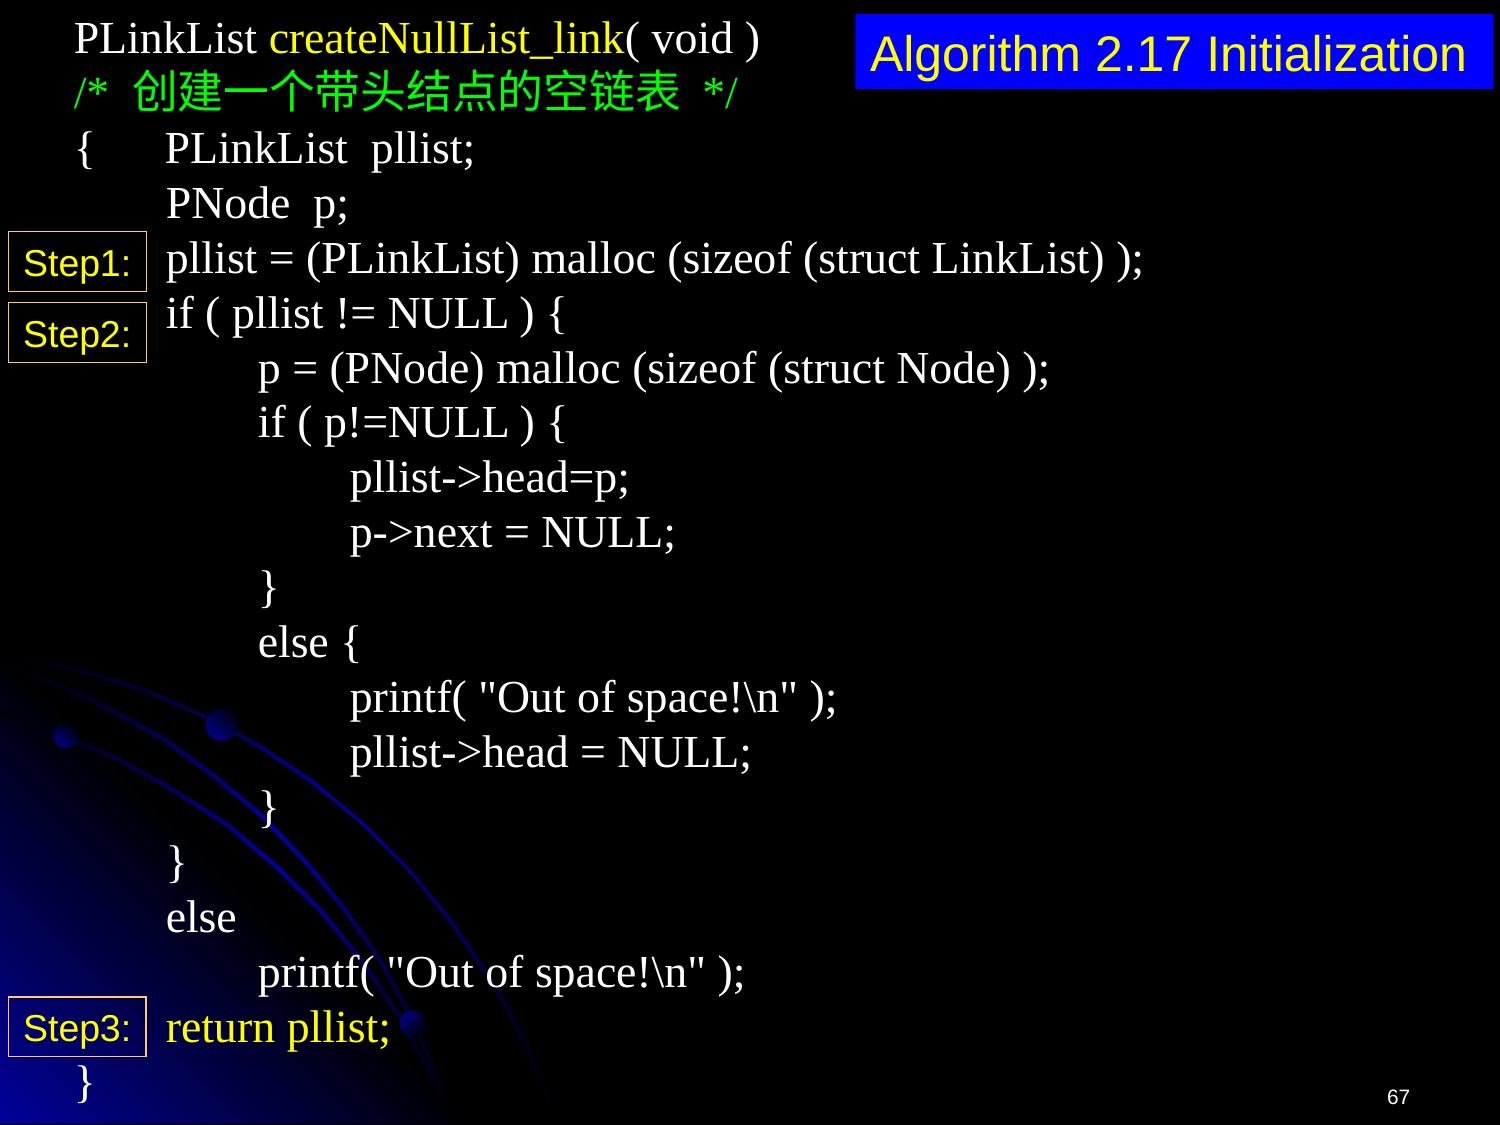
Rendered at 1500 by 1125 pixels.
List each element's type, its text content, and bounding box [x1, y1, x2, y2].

text_box Step1: [8, 231, 147, 292]
text_box PLinkList createNullList_link( void ) /* 创建一个带头结点的空链表 */ { PLinkList pllist; PNode p; pllist = (PLinkList) malloc (sizeof (struct LinkList) ); if ( pllist != NULL ) { p = (PNode) malloc (sizeof (struct Node) ); if ( p!=NULL ) { pllist->head=p; p->next = NULL; } else { printf( "Out of space!\n" ); pllist->head = NULL; } } else printf( "Out of space!\n" ); return pllist; } [59, 0, 1365, 1115]
slide_number [1074, 1051, 1425, 1125]
text_box Algorithm 2.17 Initialization [855, 14, 1494, 89]
text_box Step3: [8, 996, 147, 1057]
text_box Step2: [8, 302, 147, 363]
